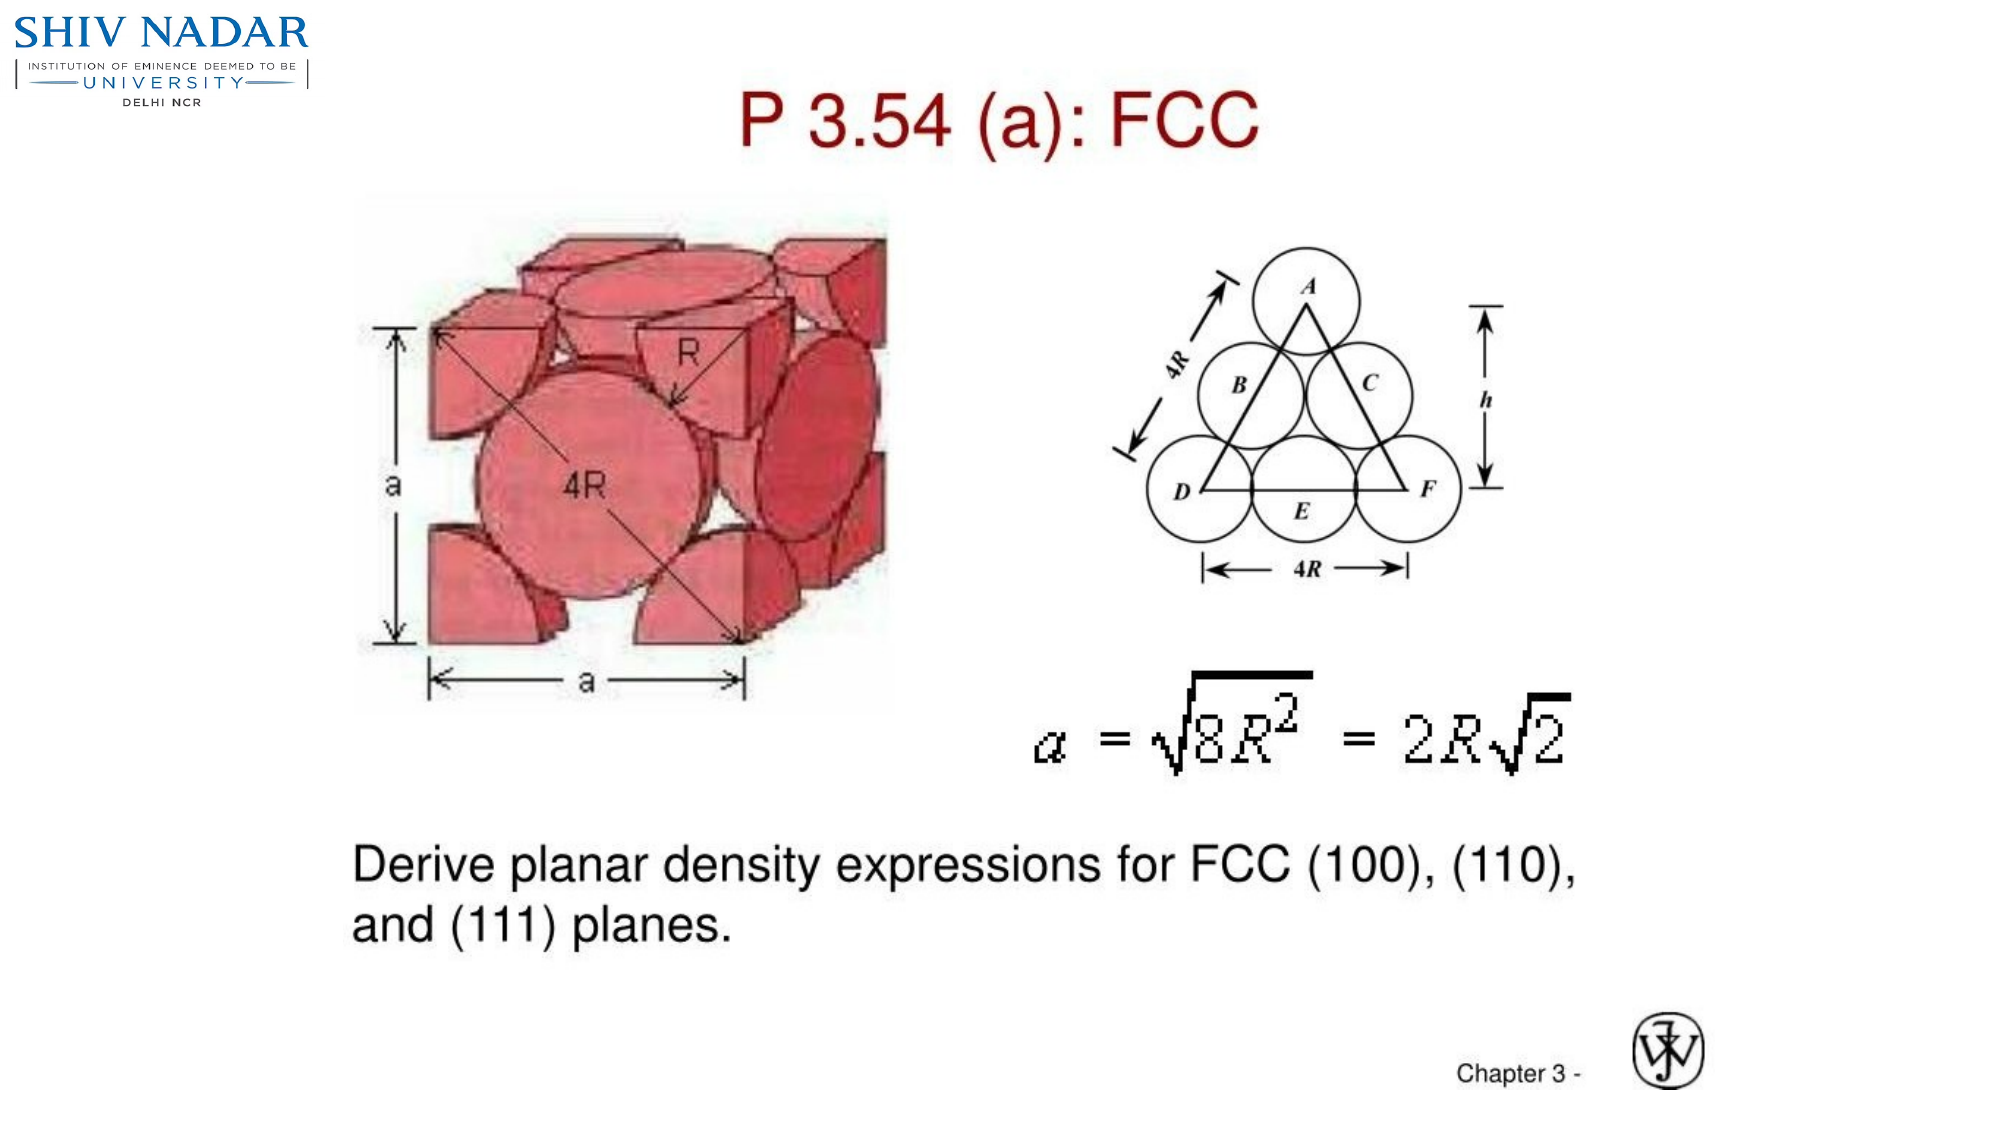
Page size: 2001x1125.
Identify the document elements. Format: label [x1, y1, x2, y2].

picture [343, 67, 1716, 1091]
picture [0, 12, 325, 113]
